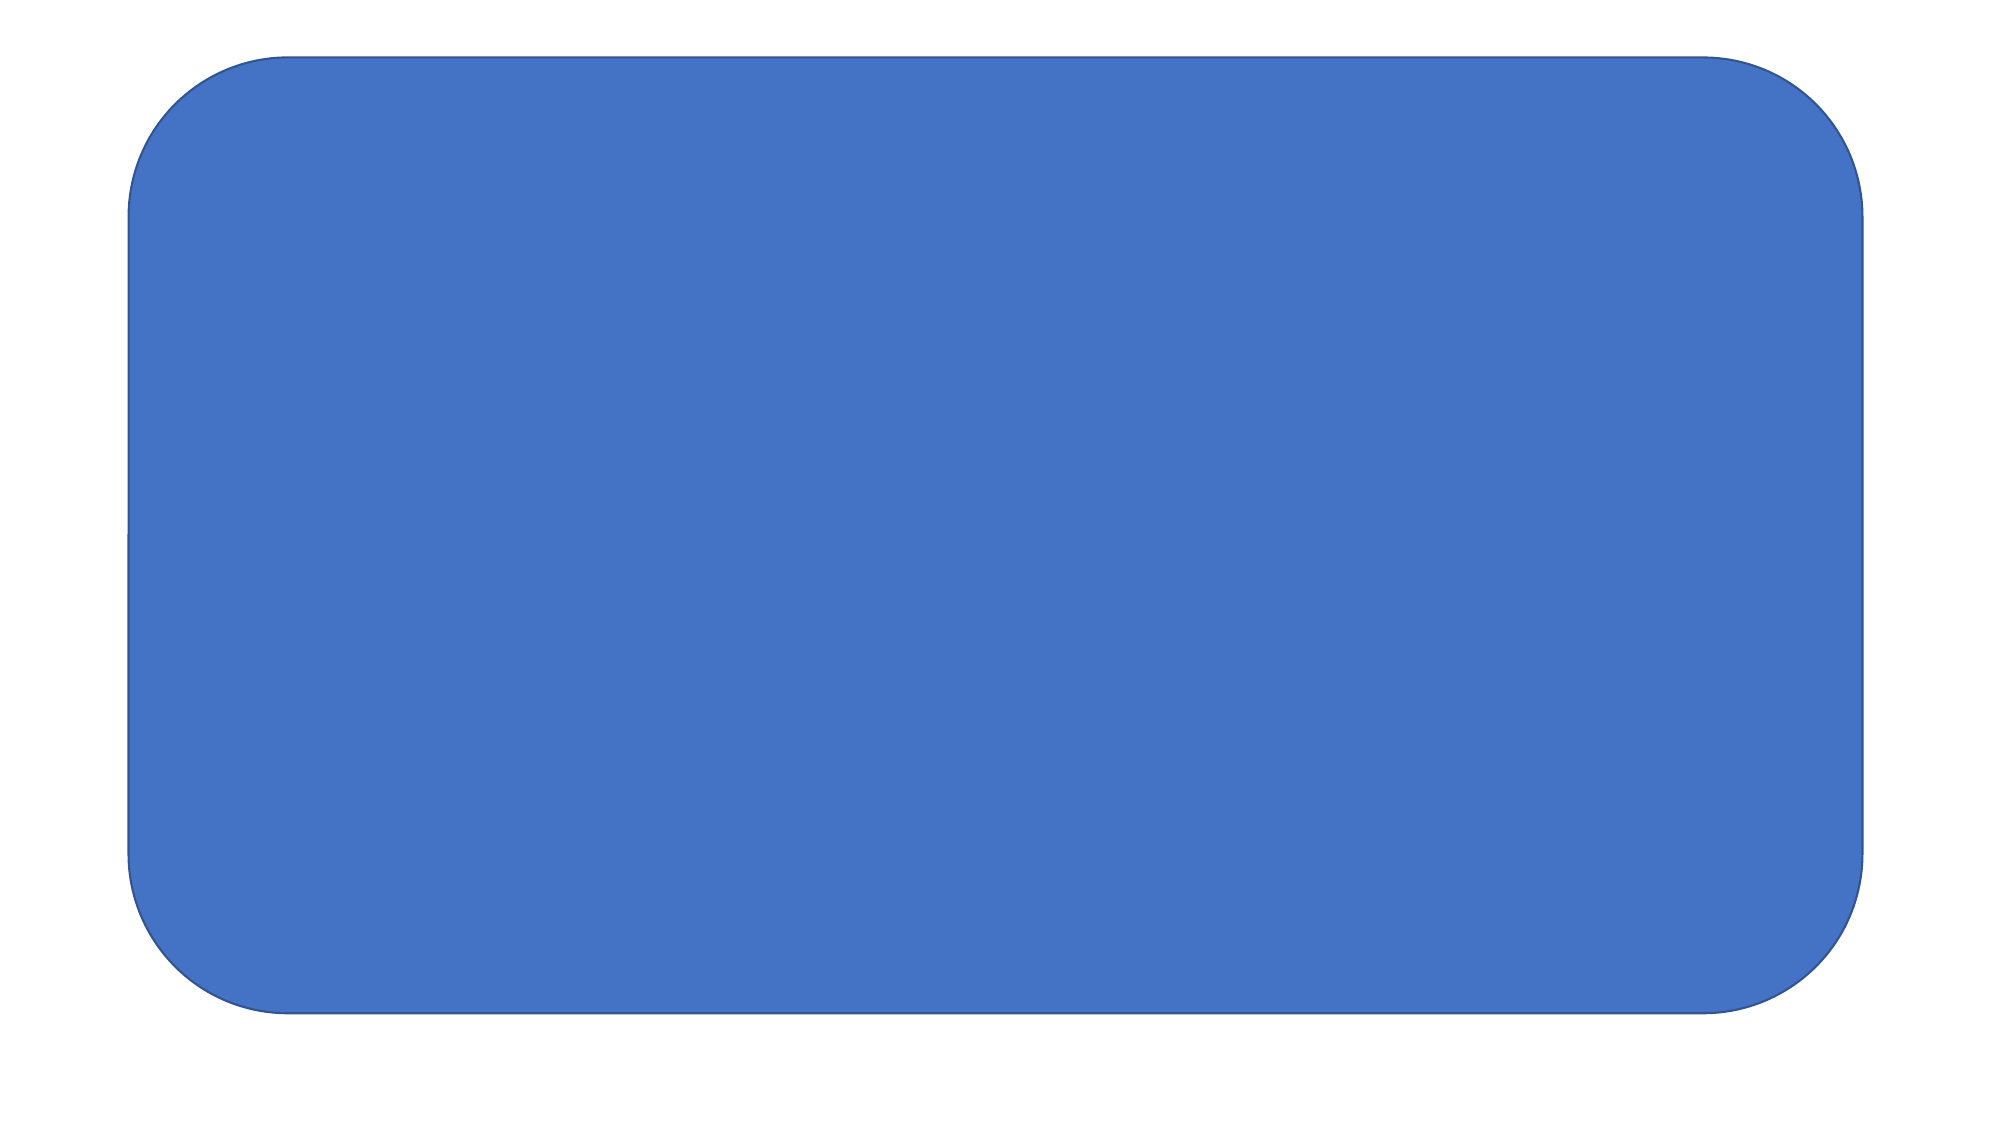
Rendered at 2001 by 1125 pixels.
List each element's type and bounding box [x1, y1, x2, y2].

text_box [127, 56, 1864, 1015]
